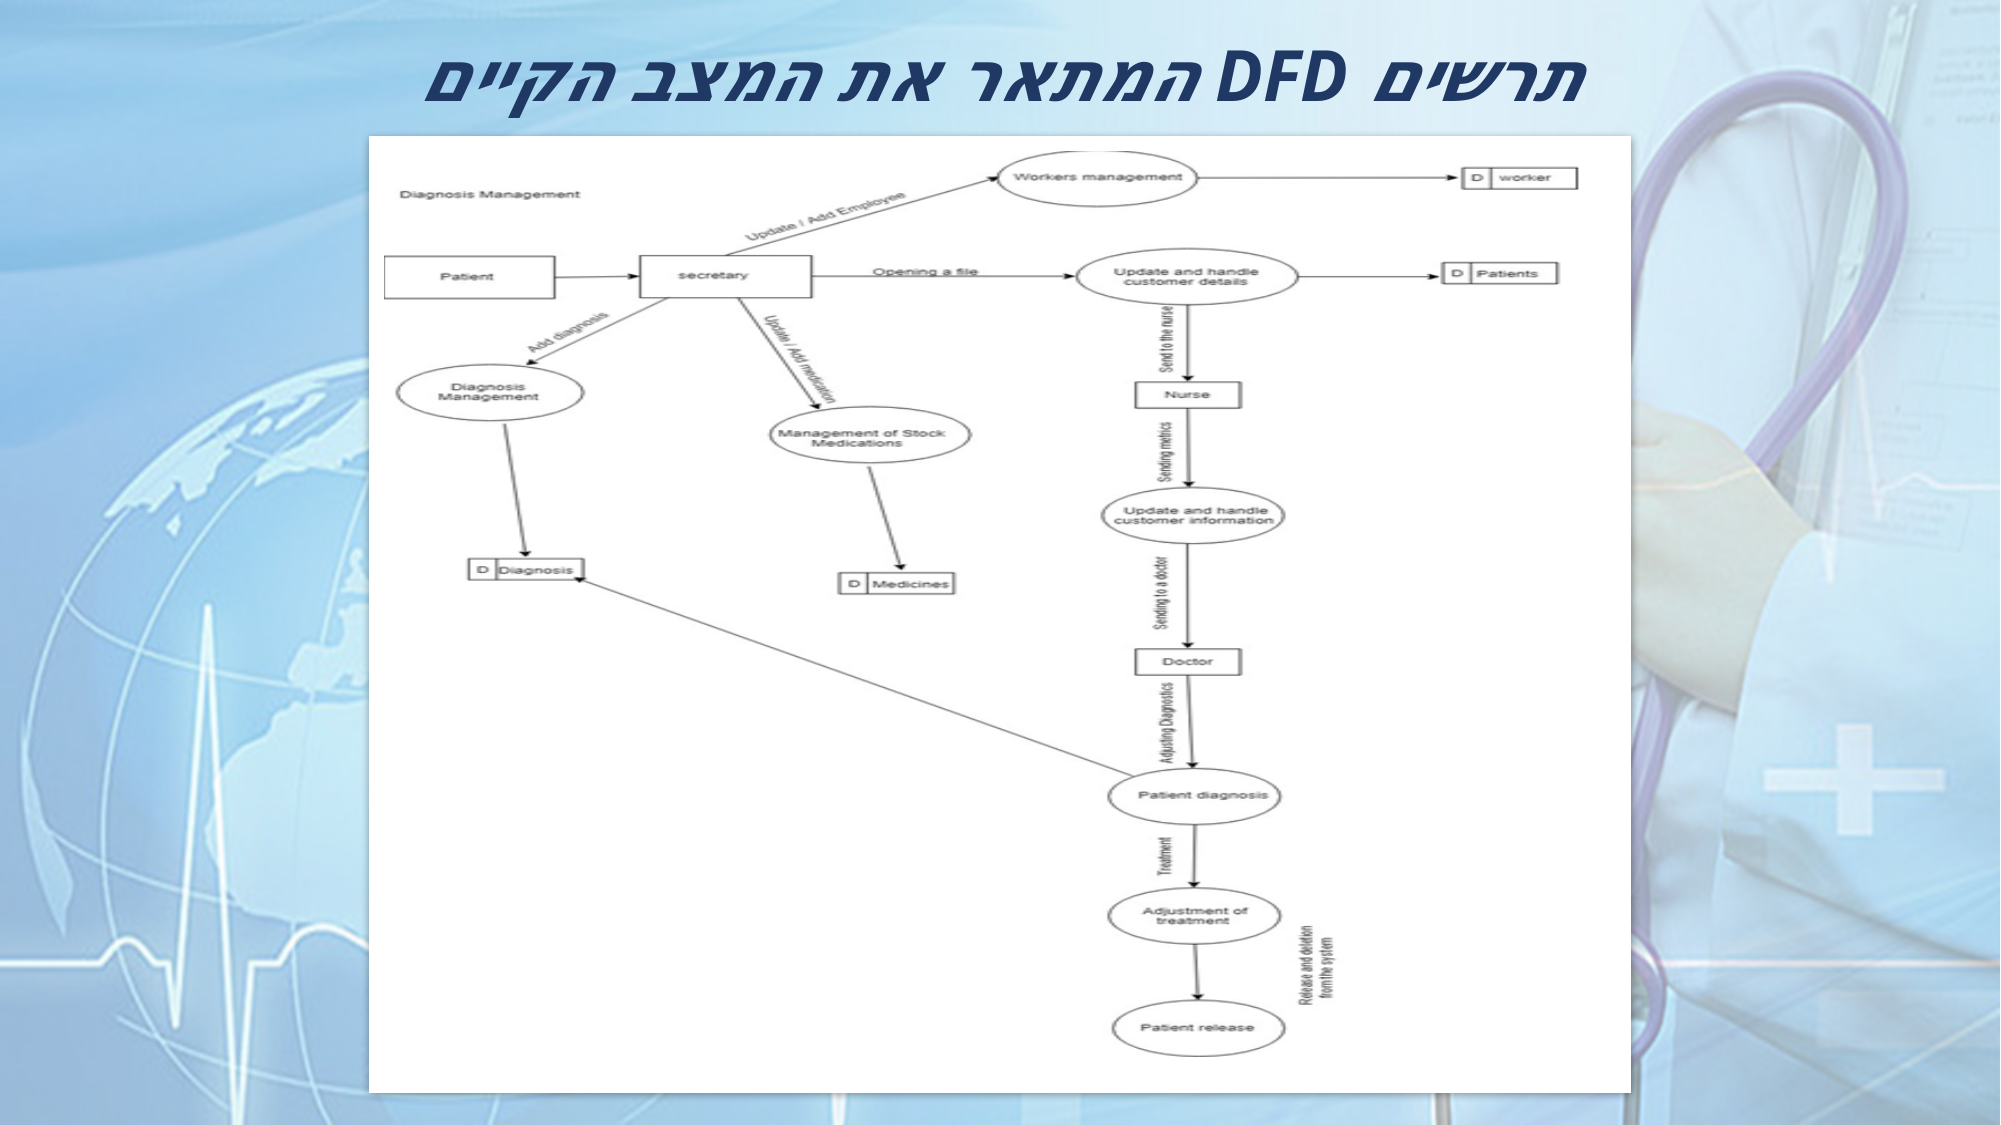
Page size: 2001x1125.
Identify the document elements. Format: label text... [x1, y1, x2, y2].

picture [383, 150, 1617, 1079]
text_box תרשים DFD המתאר את המצב הקיים [360, 23, 1640, 123]
